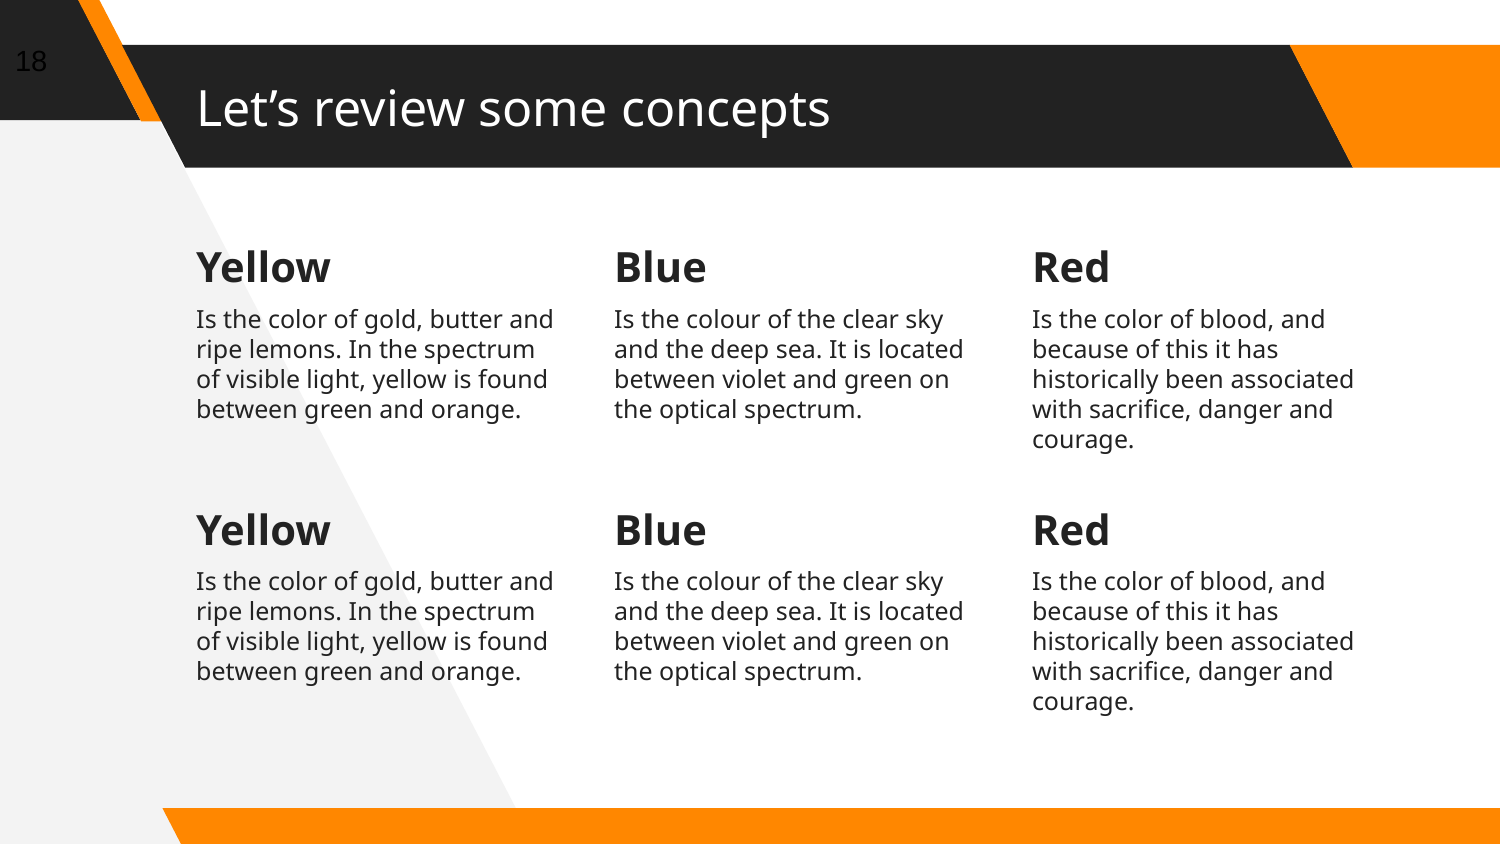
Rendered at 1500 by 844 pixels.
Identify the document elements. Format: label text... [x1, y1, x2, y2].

title Let’s review some concepts [181, 45, 1285, 169]
slide_number ‹#› [0, 0, 98, 121]
list Blue Is the colour of the clear sky and the deep sea. It is located between violet and green on the optical spectrum. [599, 225, 997, 488]
list Yellow Is the color of gold, butter and ripe lemons. In the spectrum of visible light, yellow is found between green and orange. [181, 225, 579, 488]
list Red Is the color of blood, and because of this it has historically been associated with sacrifice, danger and courage. [1016, 488, 1415, 759]
list Blue Is the colour of the clear sky and the deep sea. It is located between violet and green on the optical spectrum. [599, 488, 997, 759]
list Yellow Is the color of gold, butter and ripe lemons. In the spectrum of visible light, yellow is found between green and orange. [181, 488, 579, 759]
list Red Is the color of blood, and because of this it has historically been associated with sacrifice, danger and courage. [1016, 225, 1415, 488]
